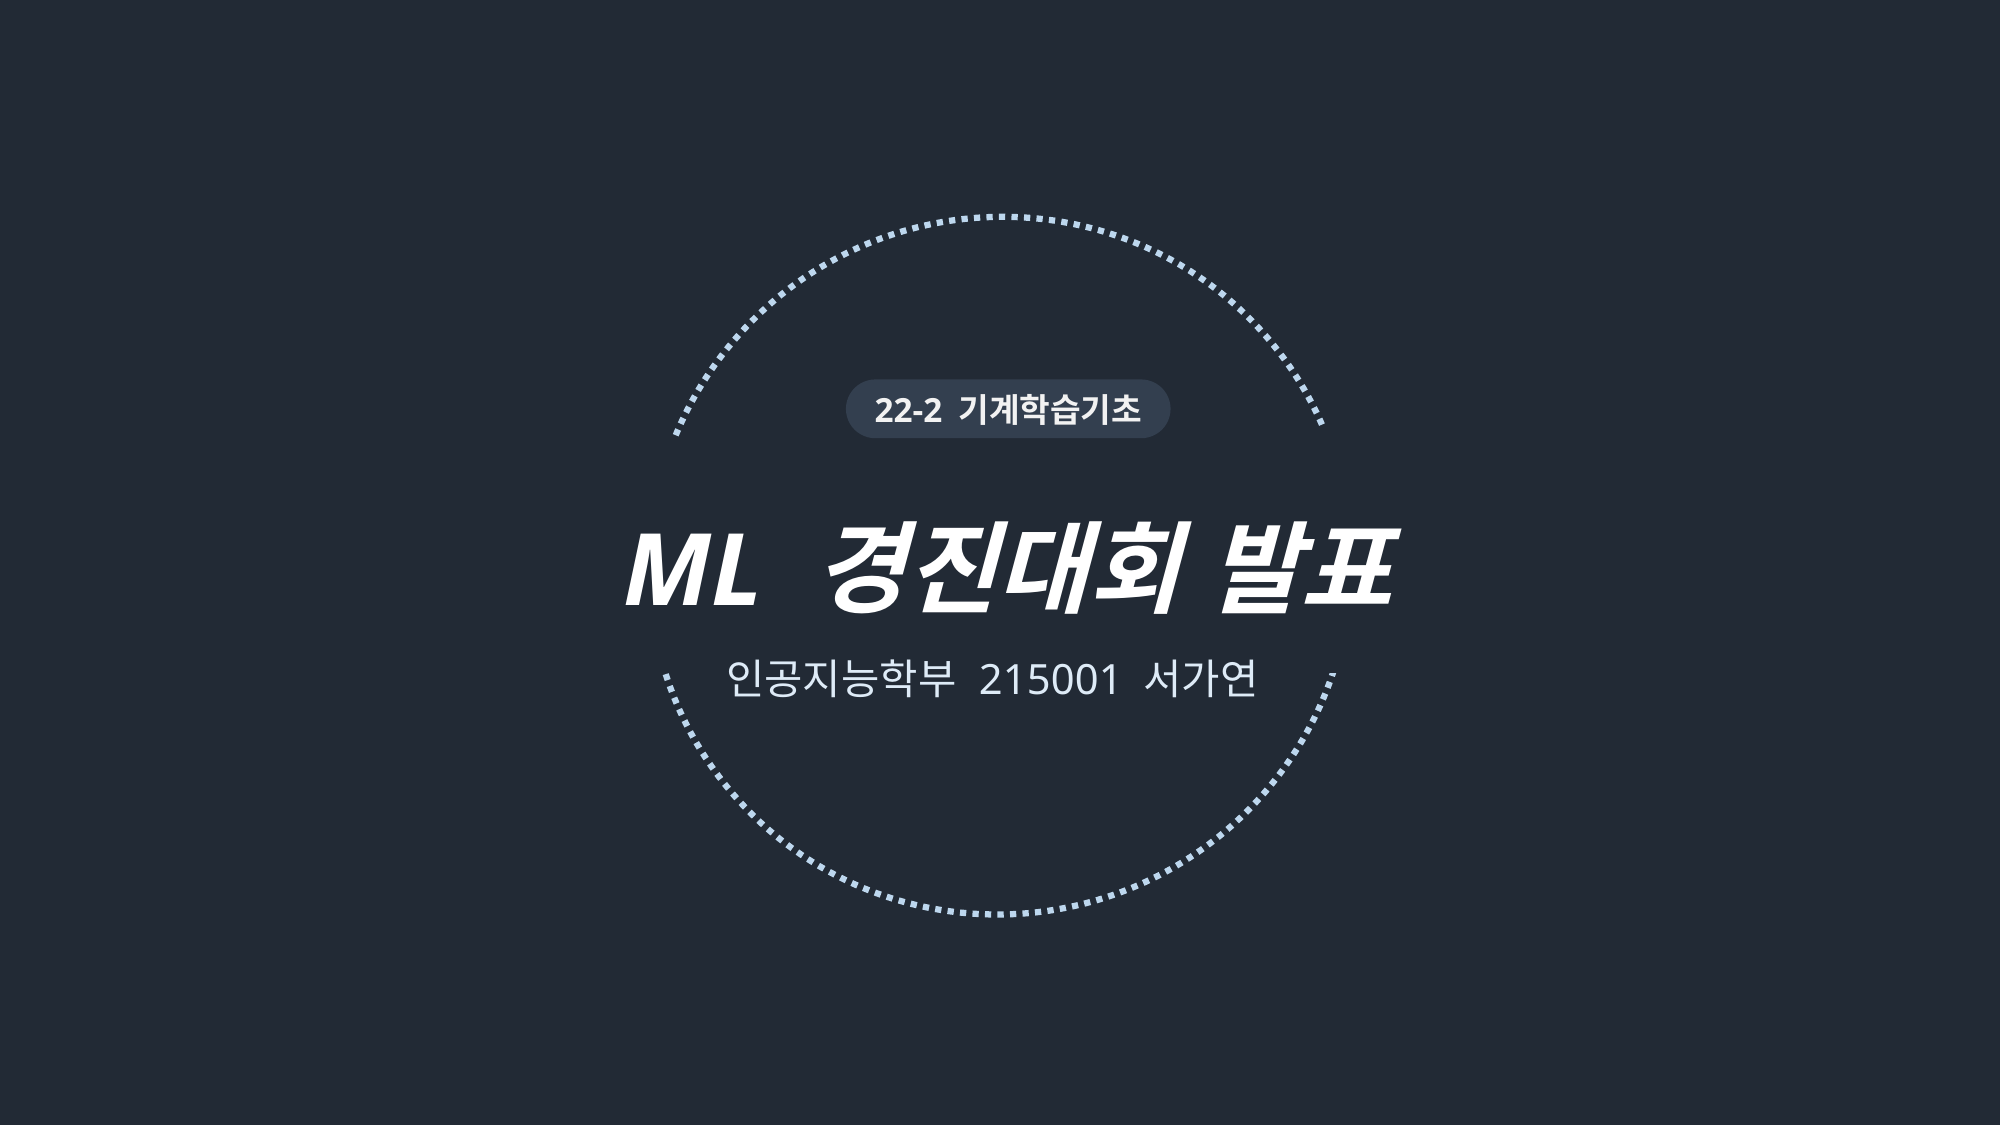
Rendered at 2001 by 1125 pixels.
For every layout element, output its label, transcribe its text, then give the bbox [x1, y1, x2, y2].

text_box ML 경진대회 발표 [608, 438, 1408, 673]
text_box [674, 216, 1323, 438]
text_box 22-2 기계학습기초 [844, 378, 1172, 440]
text_box [664, 673, 1334, 916]
text_box 인공지능학부 215001 서가연 [711, 645, 1274, 710]
